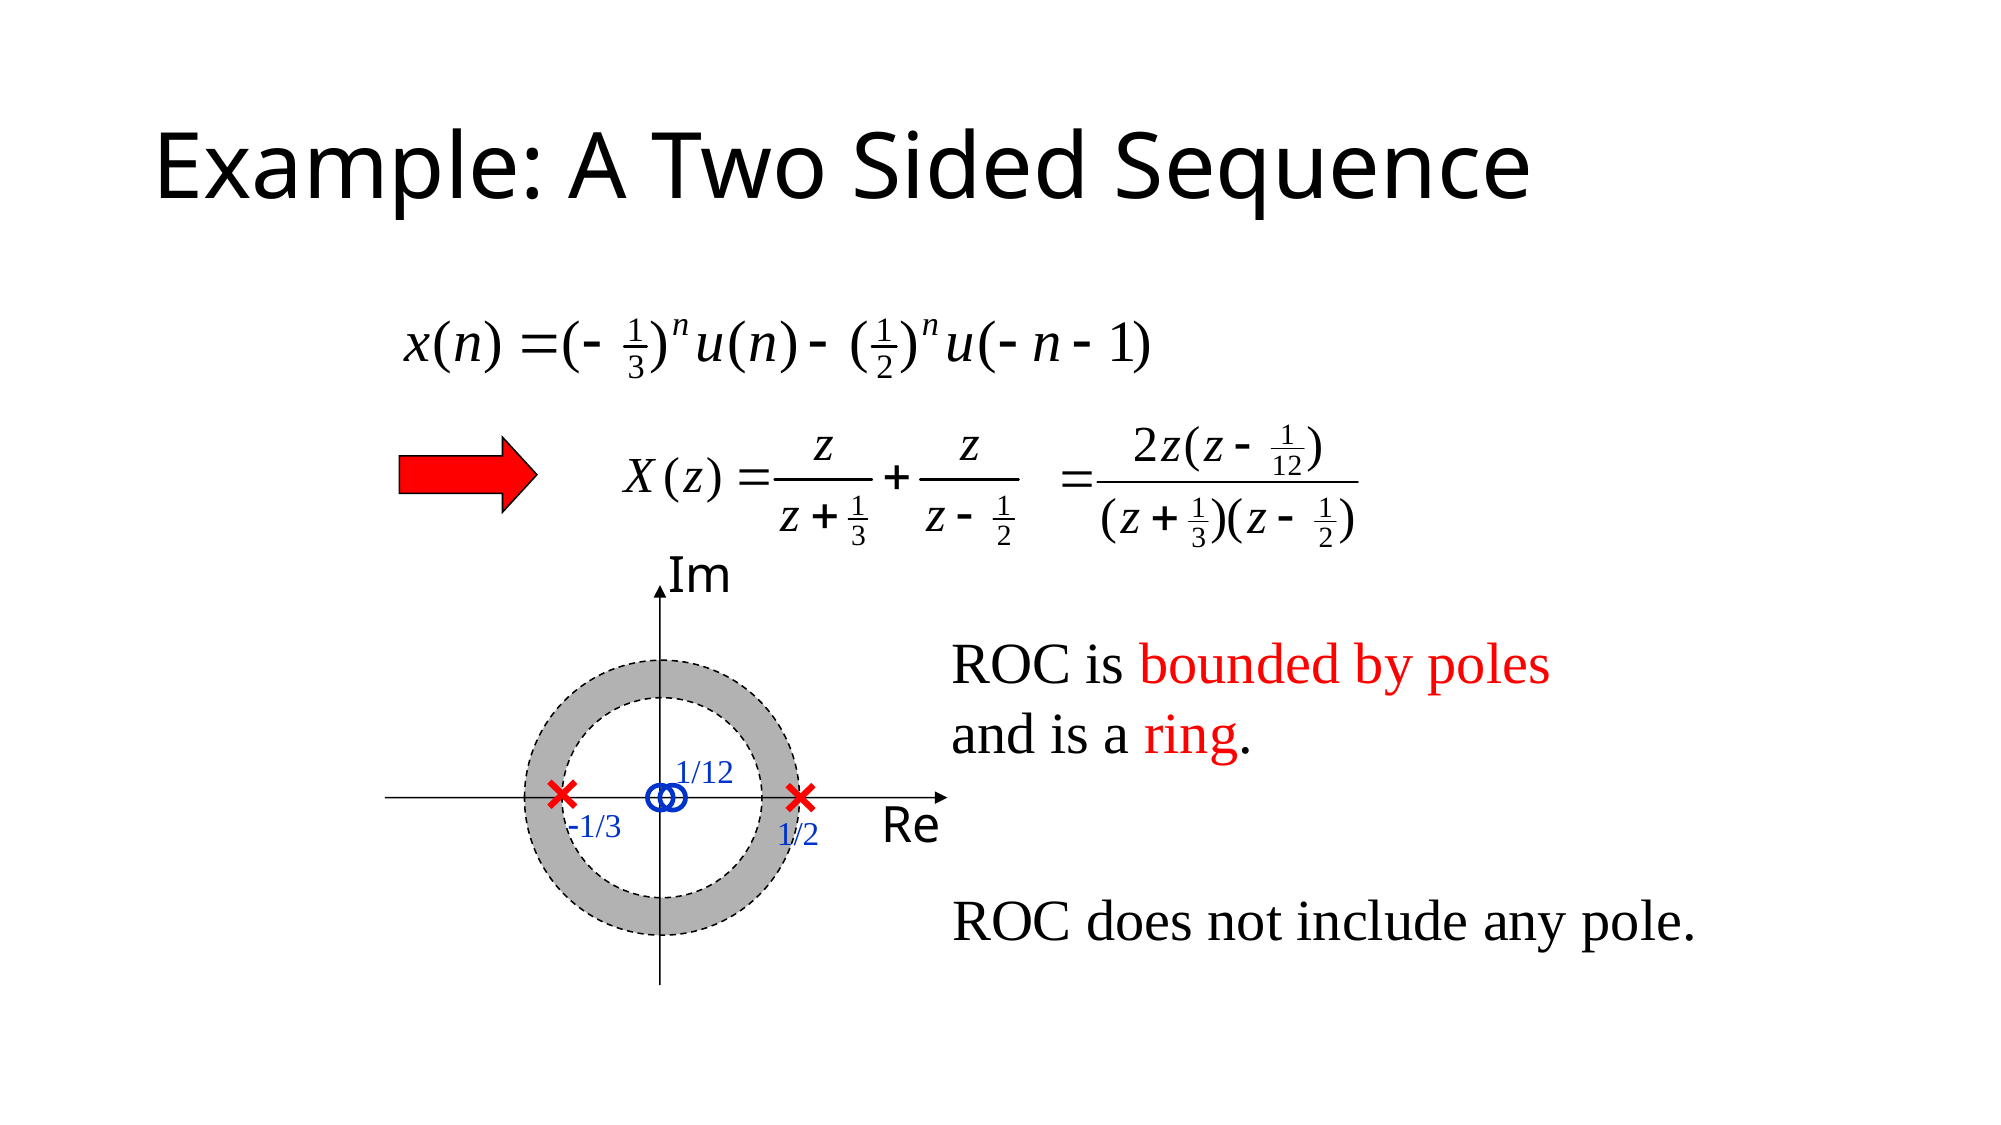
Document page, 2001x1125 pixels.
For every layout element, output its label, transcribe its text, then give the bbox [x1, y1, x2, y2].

text_box ROC is bounded by poles and is a ring. [950, 617, 1662, 773]
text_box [1049, 410, 1370, 558]
text_box [399, 437, 537, 513]
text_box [392, 297, 1162, 391]
text_box ROC does not include any pole. [950, 875, 1712, 960]
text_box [659, 742, 750, 811]
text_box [384, 535, 950, 986]
title Example: A Two Sided Sequence [137, 59, 1863, 278]
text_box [549, 781, 641, 853]
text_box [611, 412, 1030, 556]
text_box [761, 785, 835, 861]
